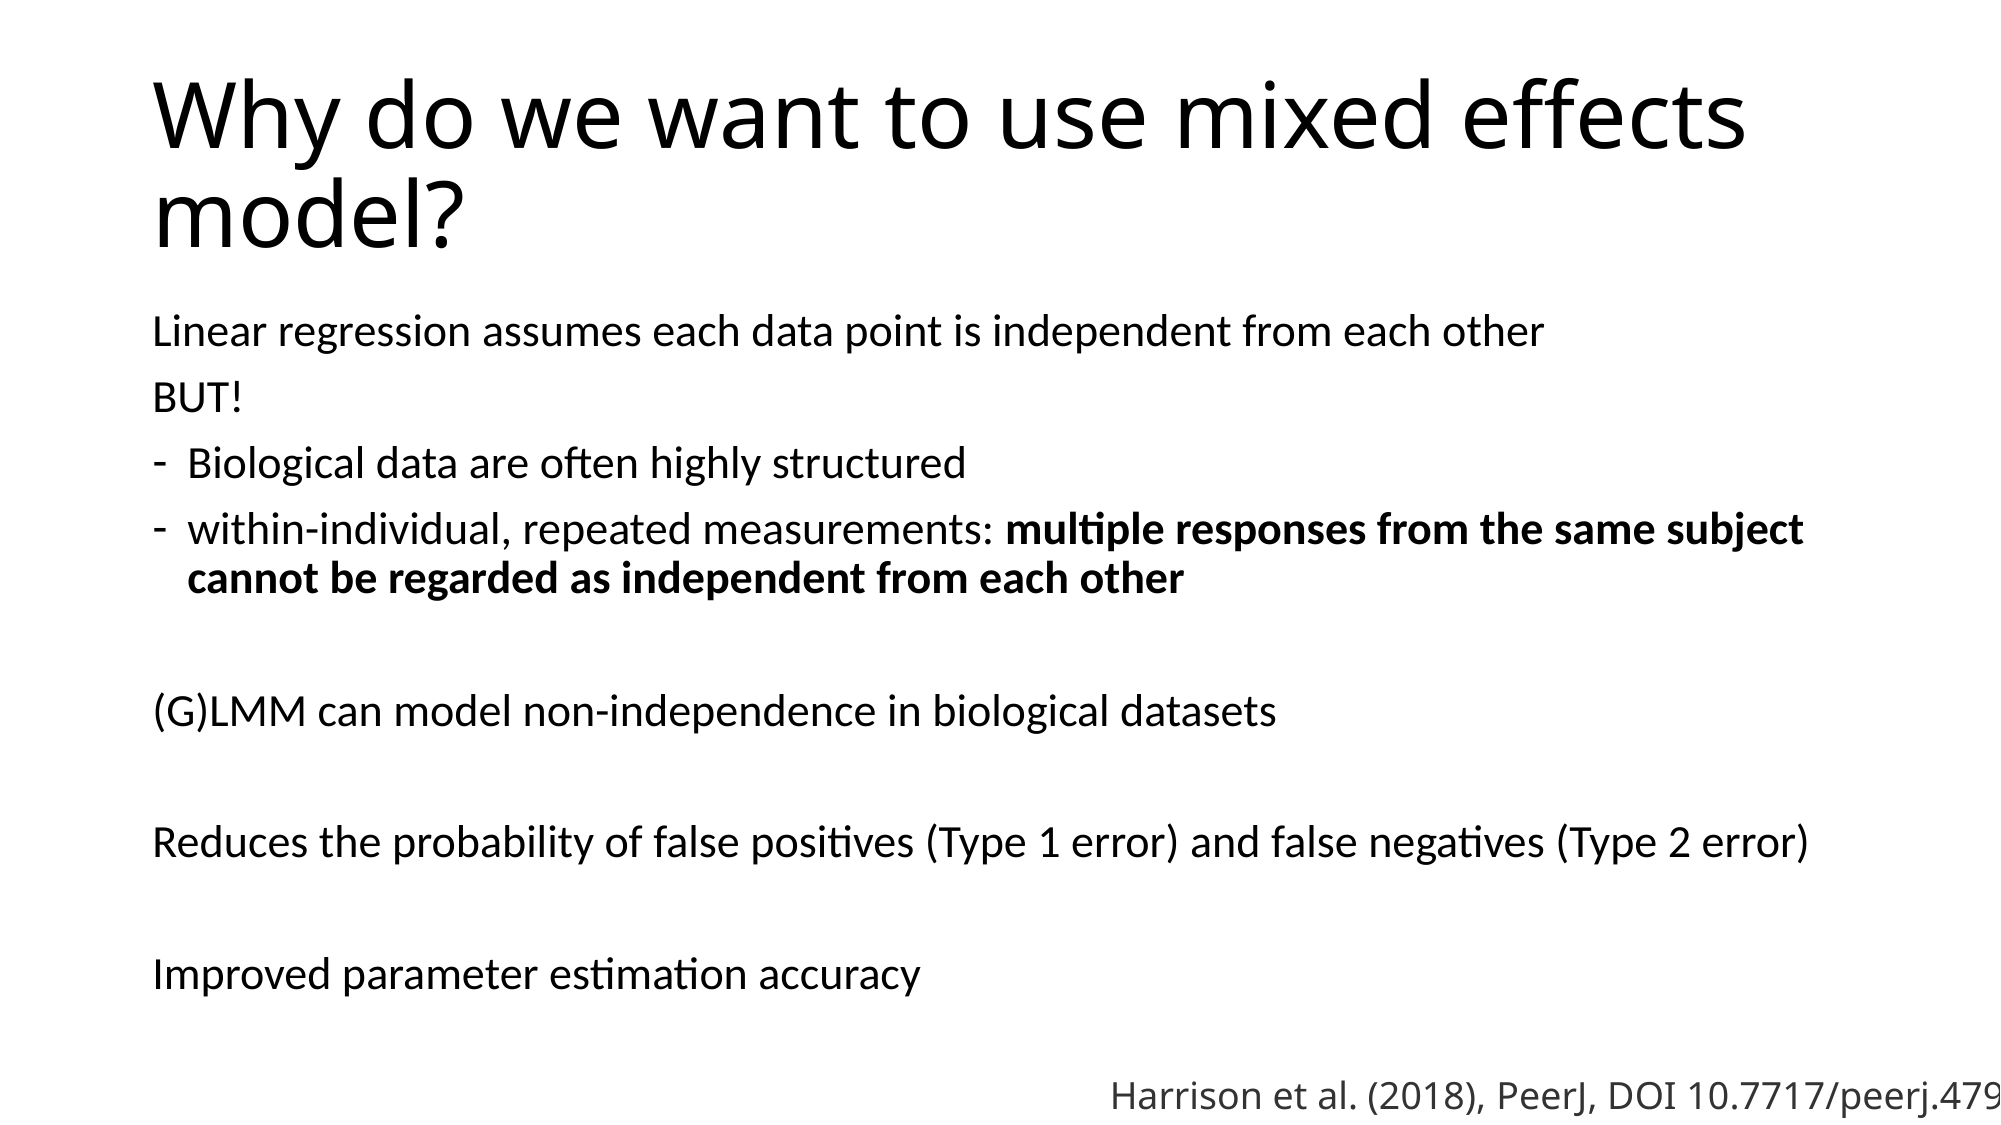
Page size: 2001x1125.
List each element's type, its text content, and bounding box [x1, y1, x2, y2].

text_box Harrison et al. (2018), PeerJ, DOI 10.7717/peerj.4794 [1095, 1064, 2000, 1125]
list Linear regression assumes each data point is independent from each other BUT! Biological data are often highly structured within-individual, repeated measurements: multiple responses from the same subject cannot be regarded as independent from each other (G)LMM can model non-independence in biological datasets Reduces the probability of false positives (Type 1 error) and false negatives (Type 2 error) Improved parameter estimation accuracy [137, 299, 1863, 1014]
title Why do we want to use mixed effects model? [137, 59, 1863, 278]
